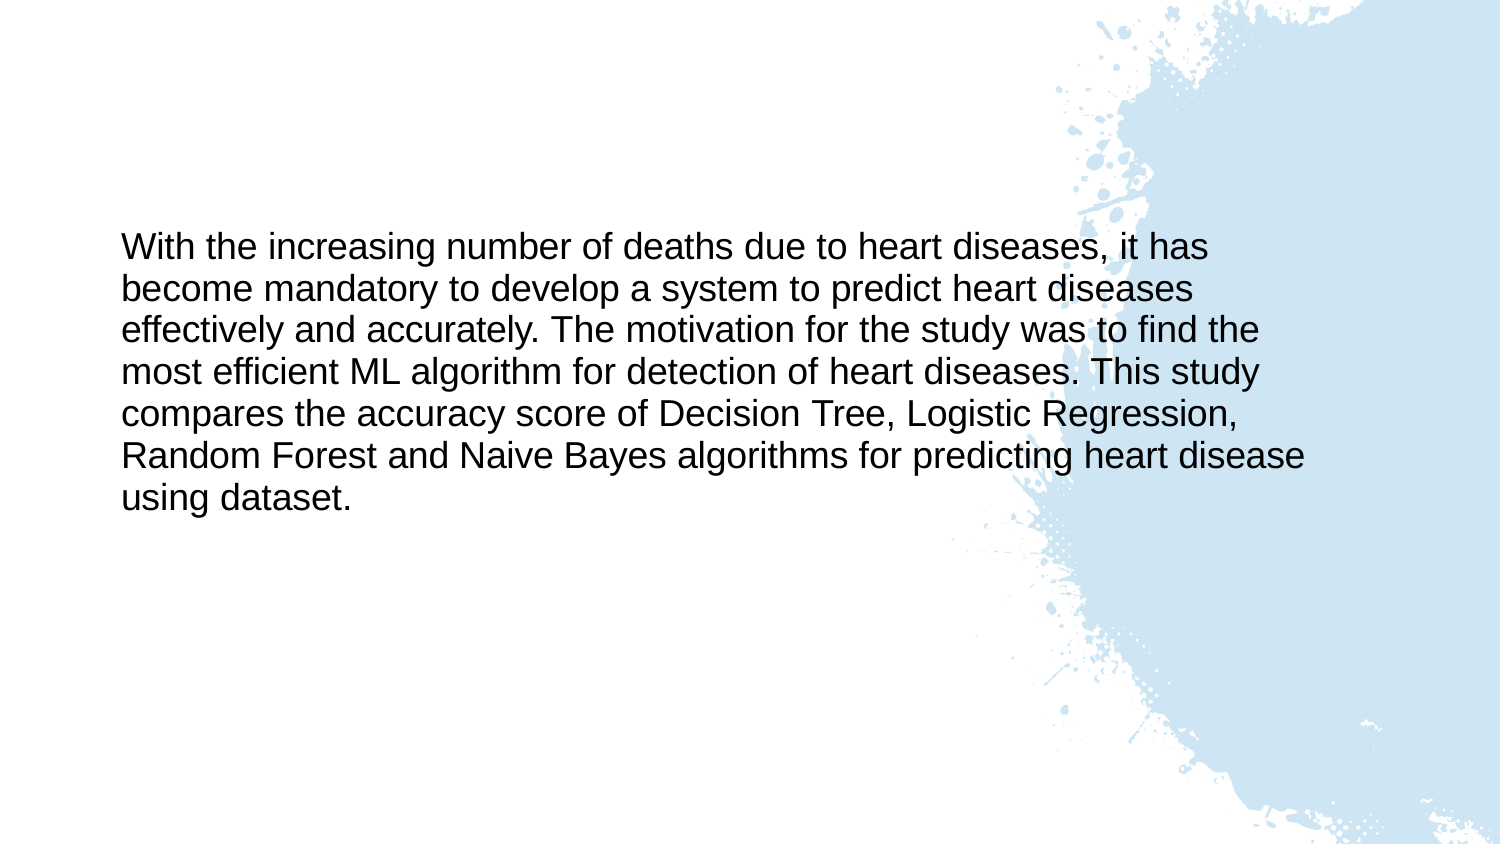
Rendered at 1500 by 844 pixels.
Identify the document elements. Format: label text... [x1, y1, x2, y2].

picture [869, 0, 1500, 844]
text_box With the increasing number of deaths due to heart diseases, it has become mandatory to develop a system to predict heart diseases effectively and accurately. The motivation for the study was to find the most efficient ML algorithm for detection of heart diseases. This study compares the accuracy score of Decision Tree, Logistic Regression, Random Forest and Naive Bayes algorithms for predicting heart disease using dataset. [118, 220, 1319, 519]
